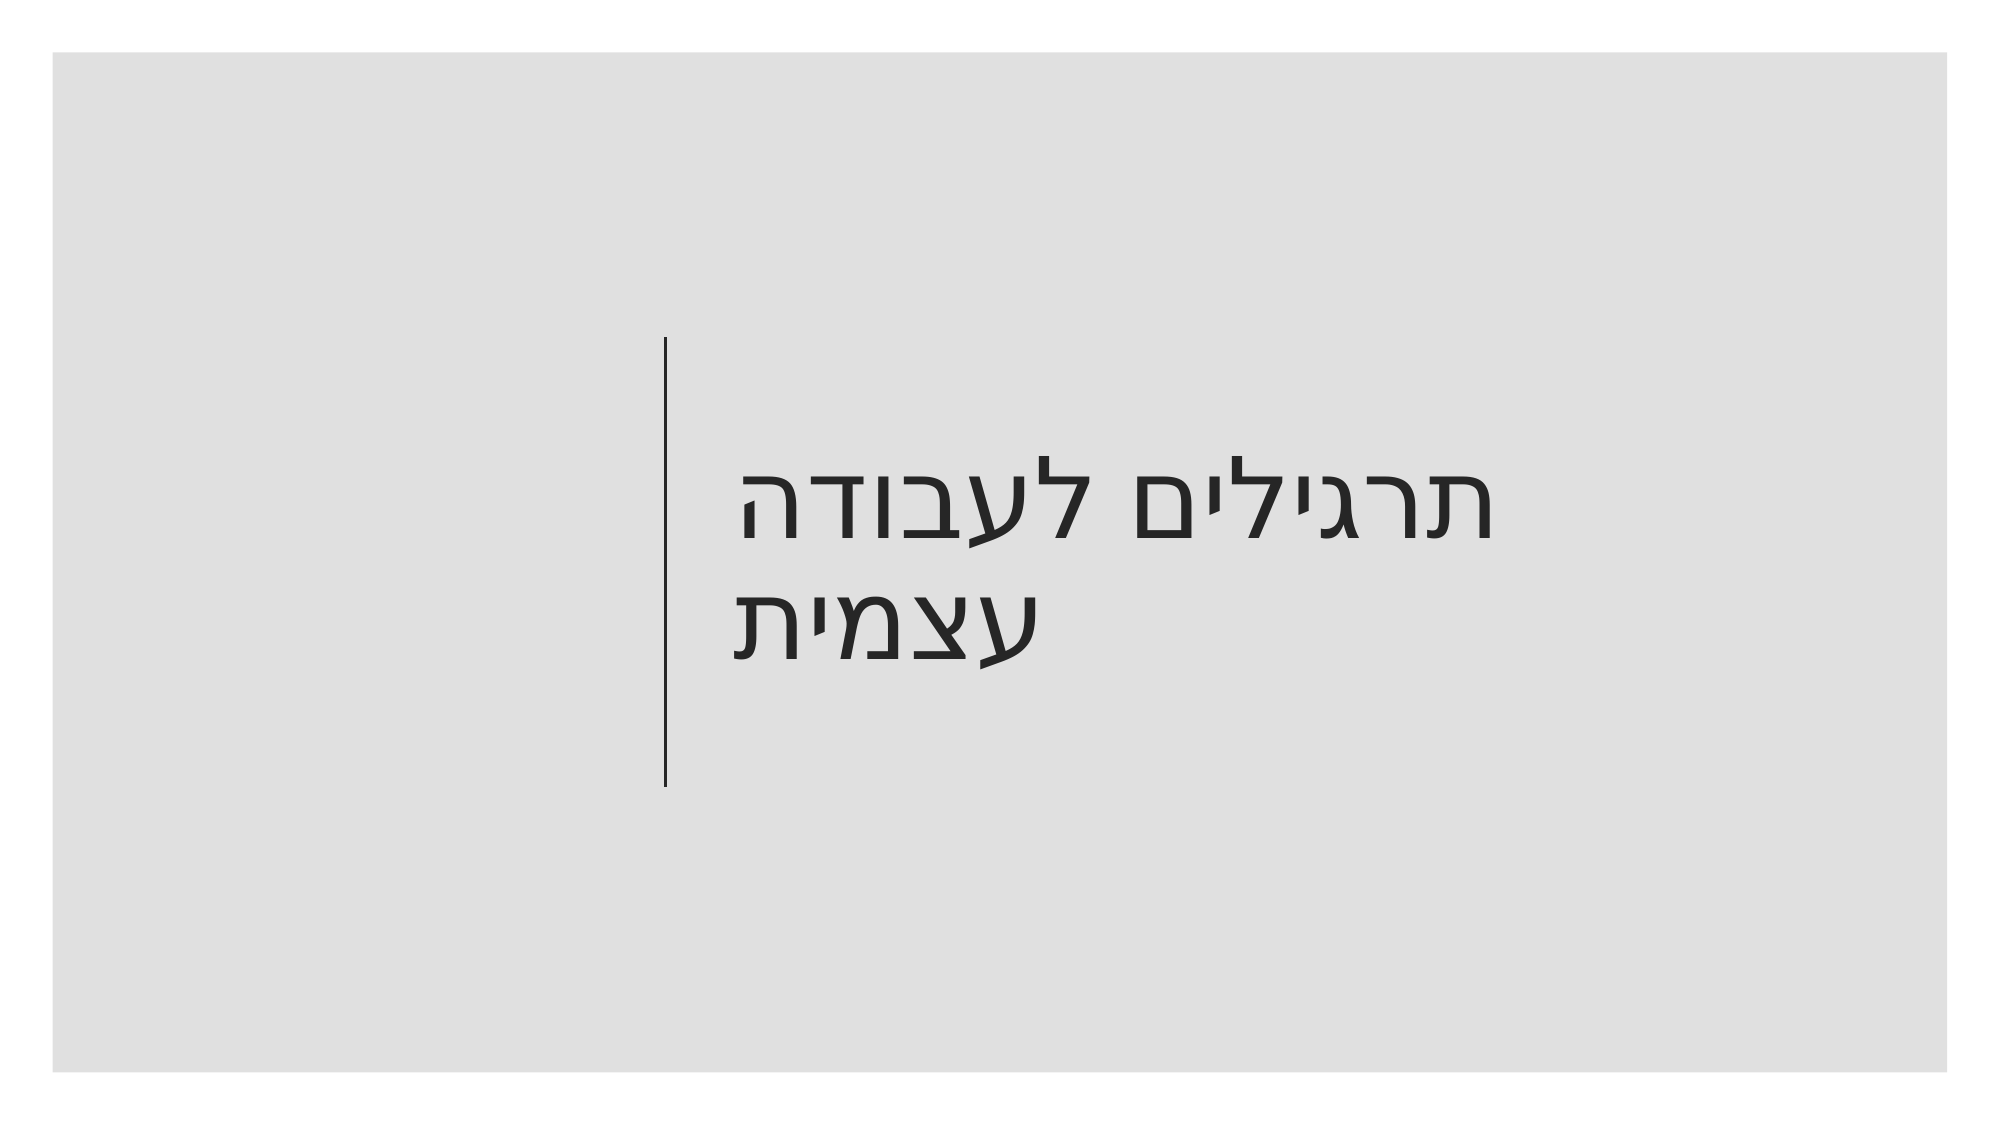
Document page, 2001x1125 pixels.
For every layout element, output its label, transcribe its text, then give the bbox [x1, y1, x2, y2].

text_box [52, 51, 1948, 1073]
title תרגילים לעבודה עצמית [718, 158, 1829, 967]
